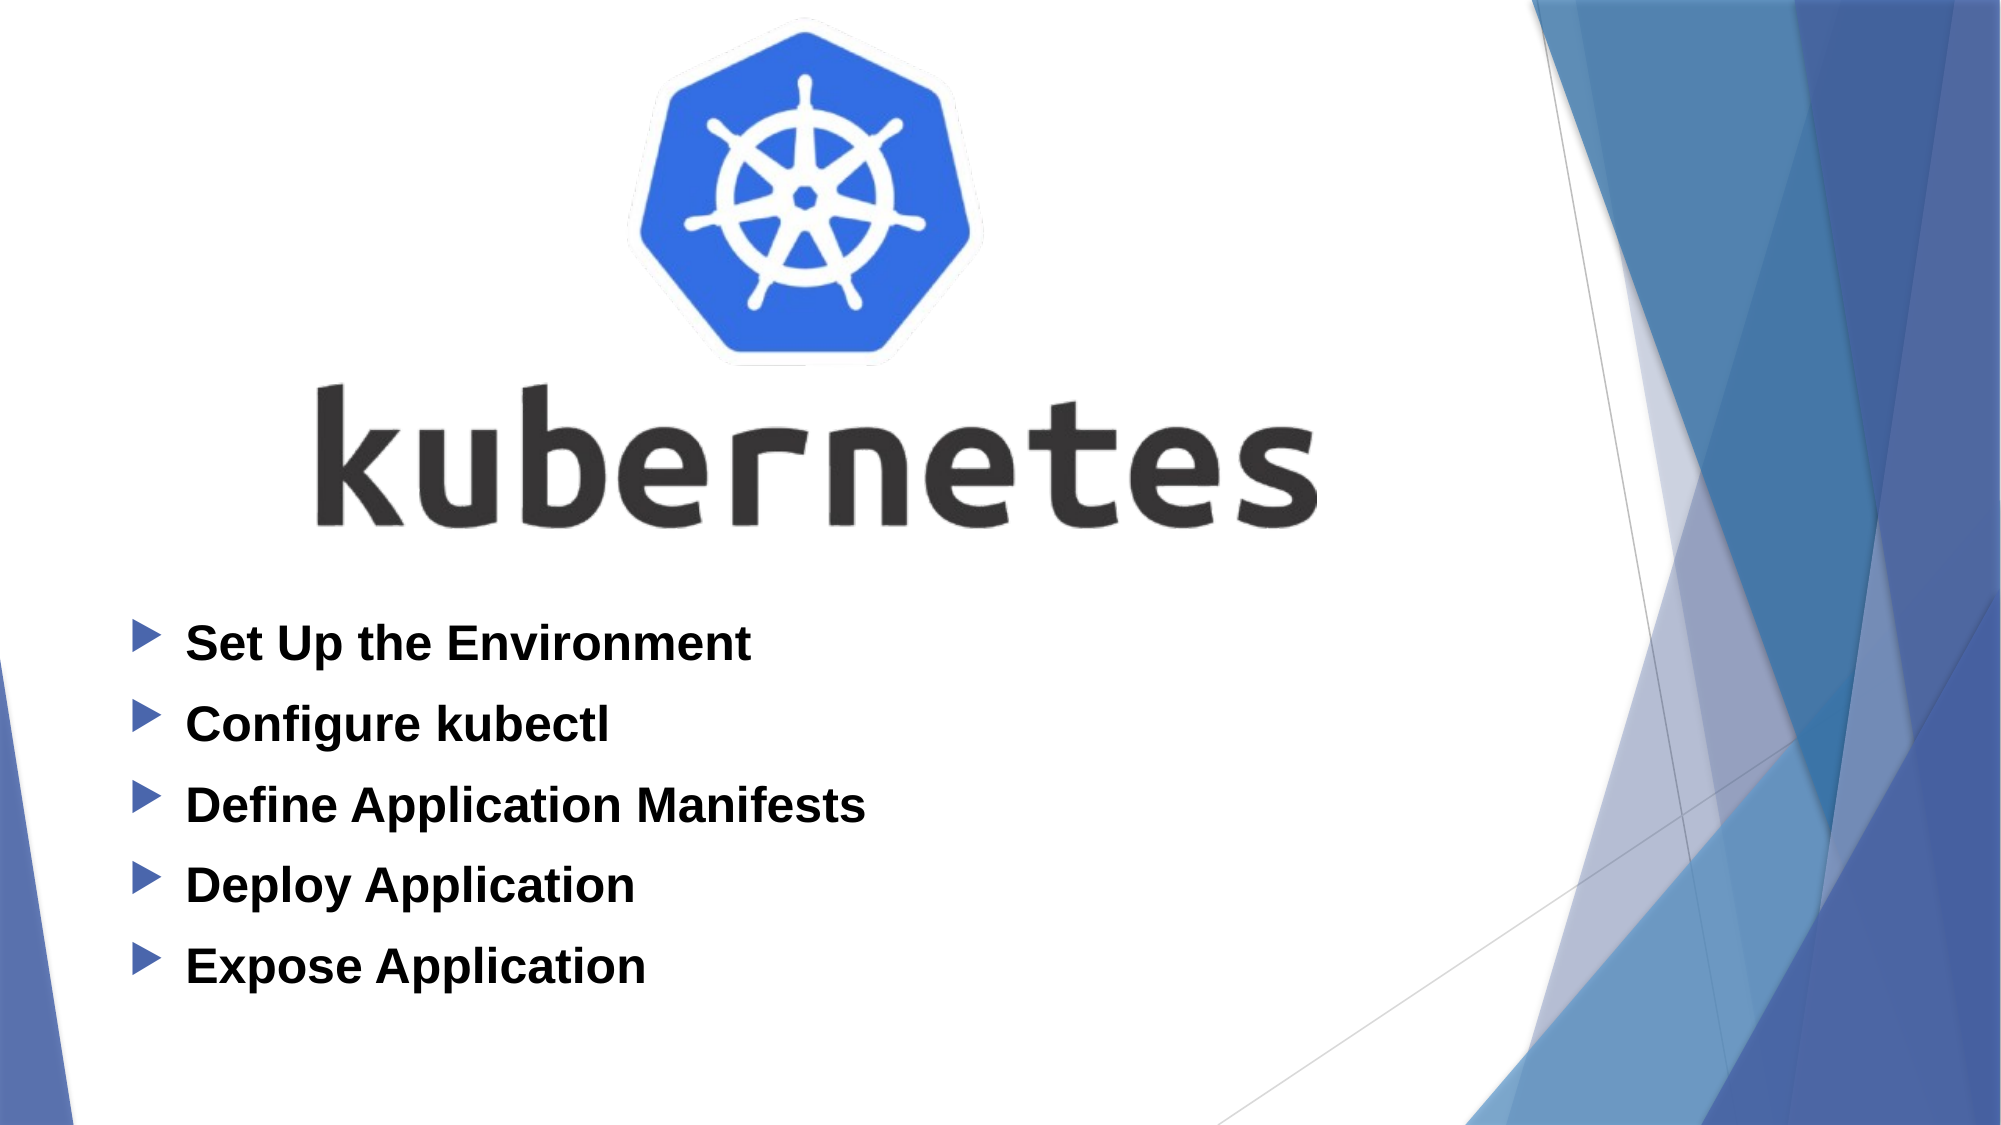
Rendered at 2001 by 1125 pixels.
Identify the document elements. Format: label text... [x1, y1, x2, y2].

text_box Set Up the Environment Configure kubectl⁠ Define Application Manifests Deploy Application Expose Application [114, 602, 917, 1125]
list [314, 12, 1318, 621]
